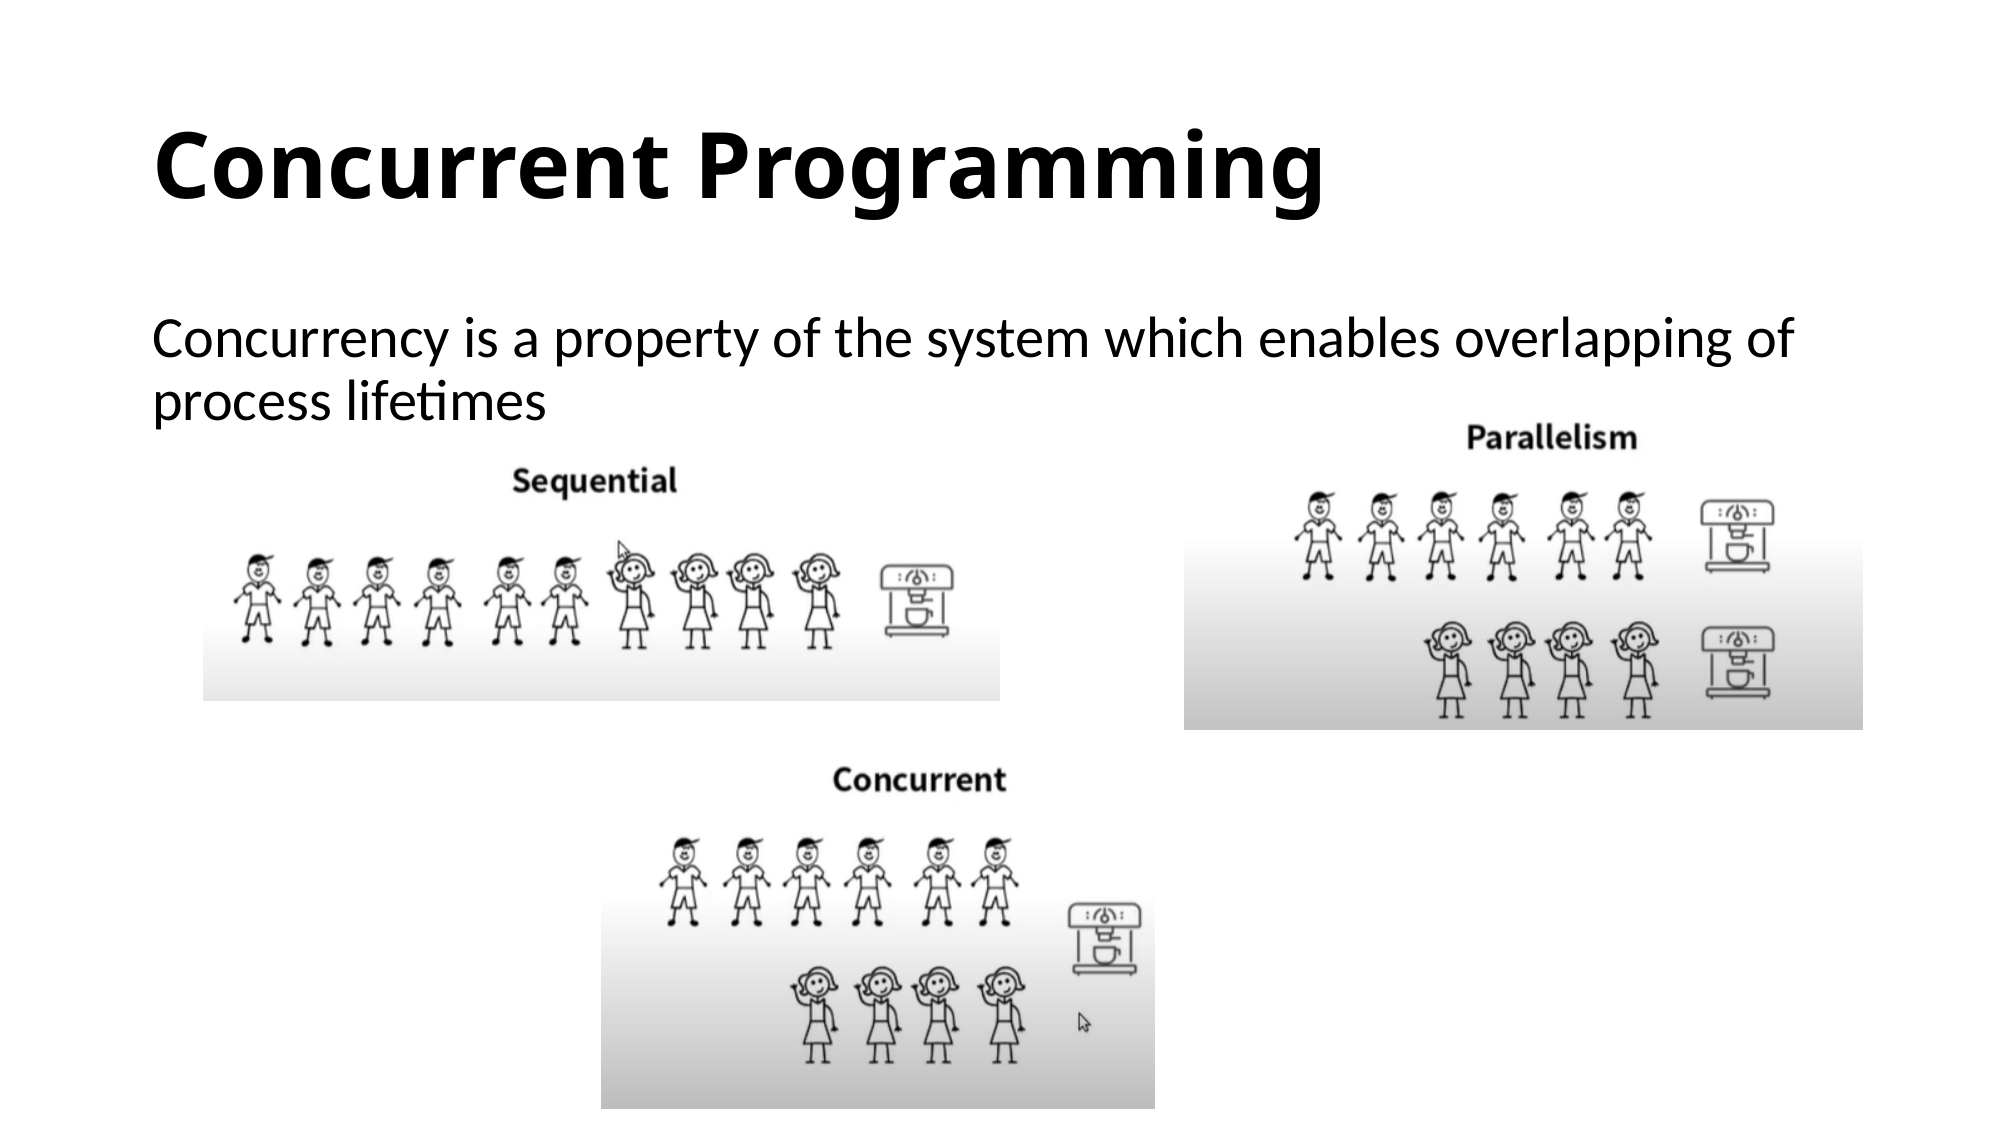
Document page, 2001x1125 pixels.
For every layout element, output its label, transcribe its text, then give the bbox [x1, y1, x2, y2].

picture [203, 424, 1000, 701]
picture [601, 725, 1155, 1109]
list Concurrency is a property of the system which enables overlapping of process lifetimes [137, 299, 1863, 1014]
title Concurrent Programming [137, 59, 1863, 278]
picture [1184, 392, 1863, 730]
